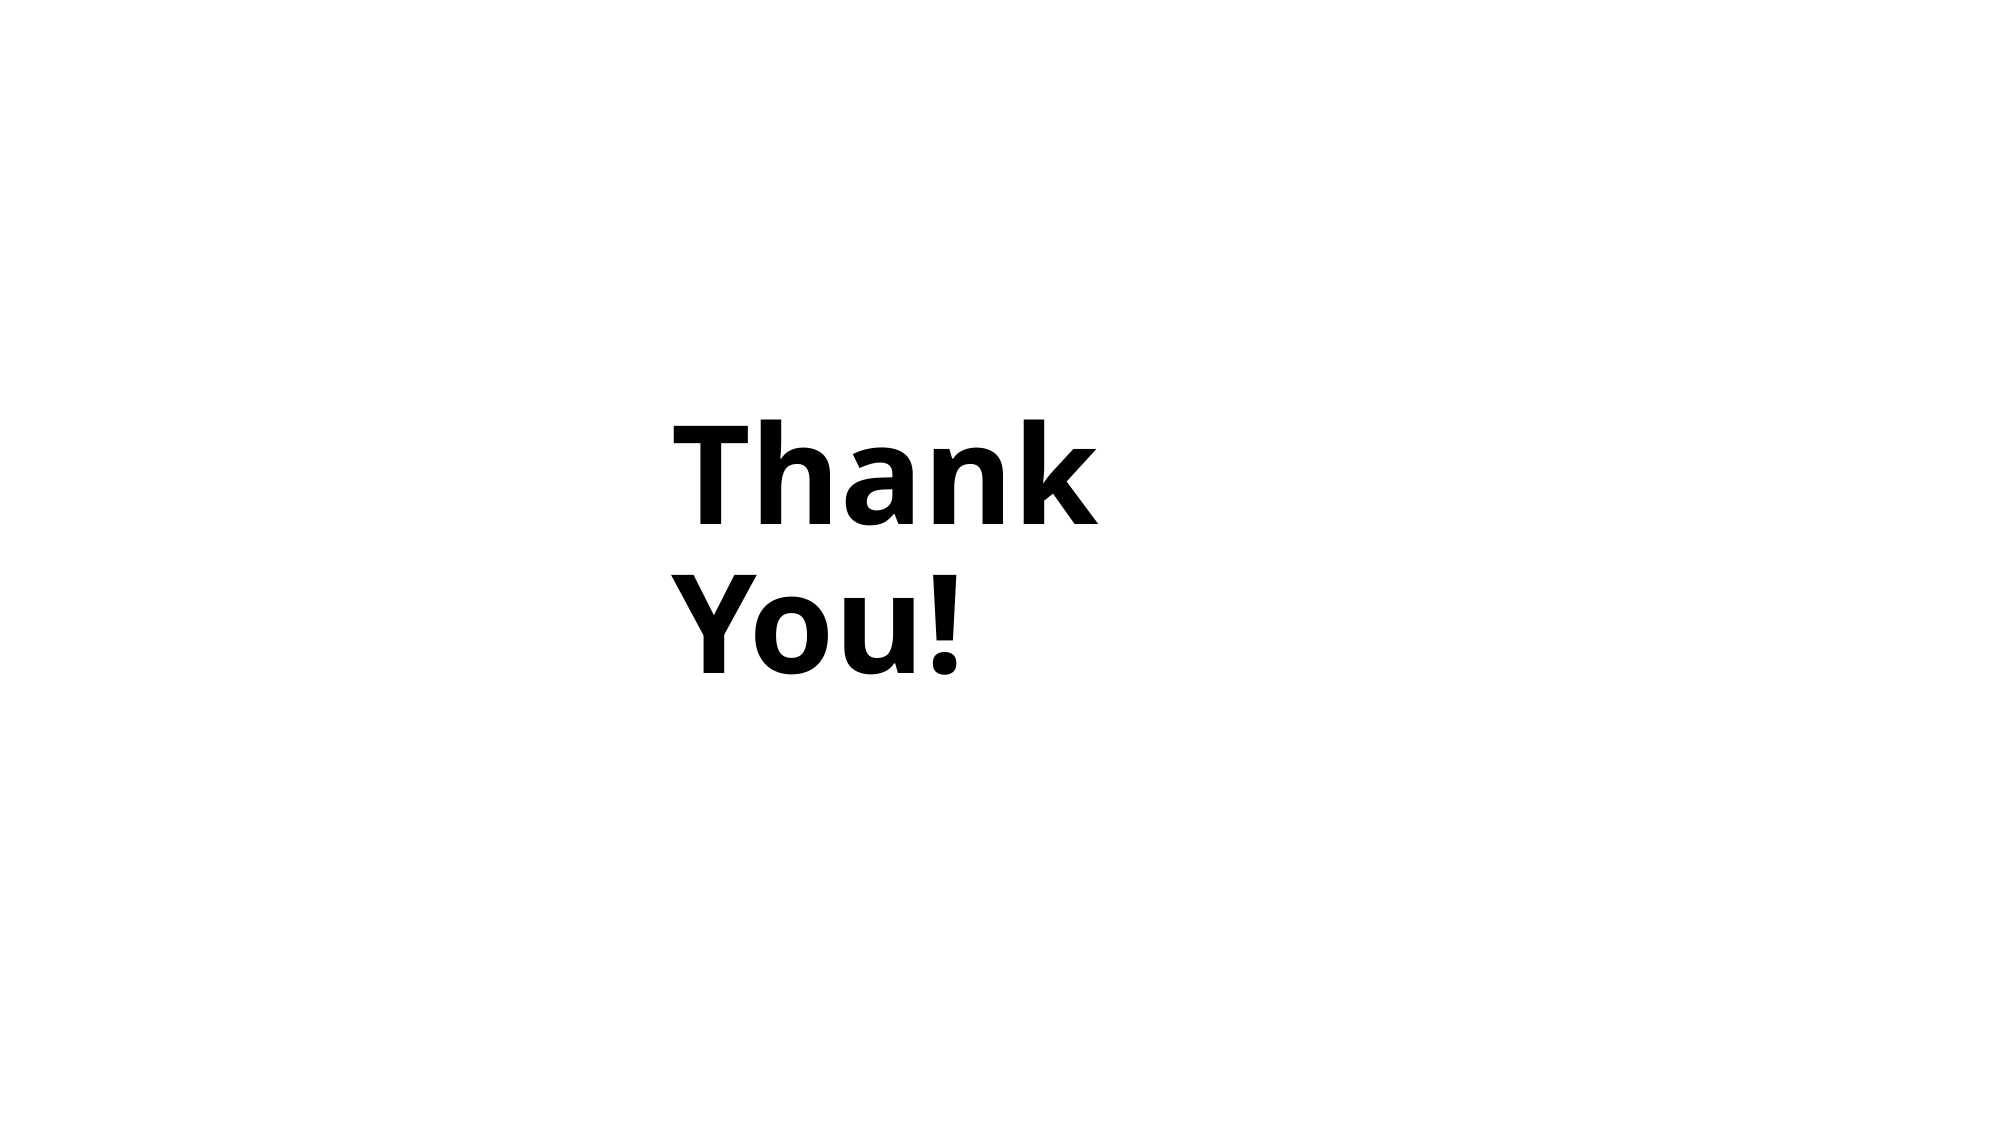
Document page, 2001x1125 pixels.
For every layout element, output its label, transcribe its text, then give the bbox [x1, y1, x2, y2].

title Thank You! [656, 445, 1297, 664]
